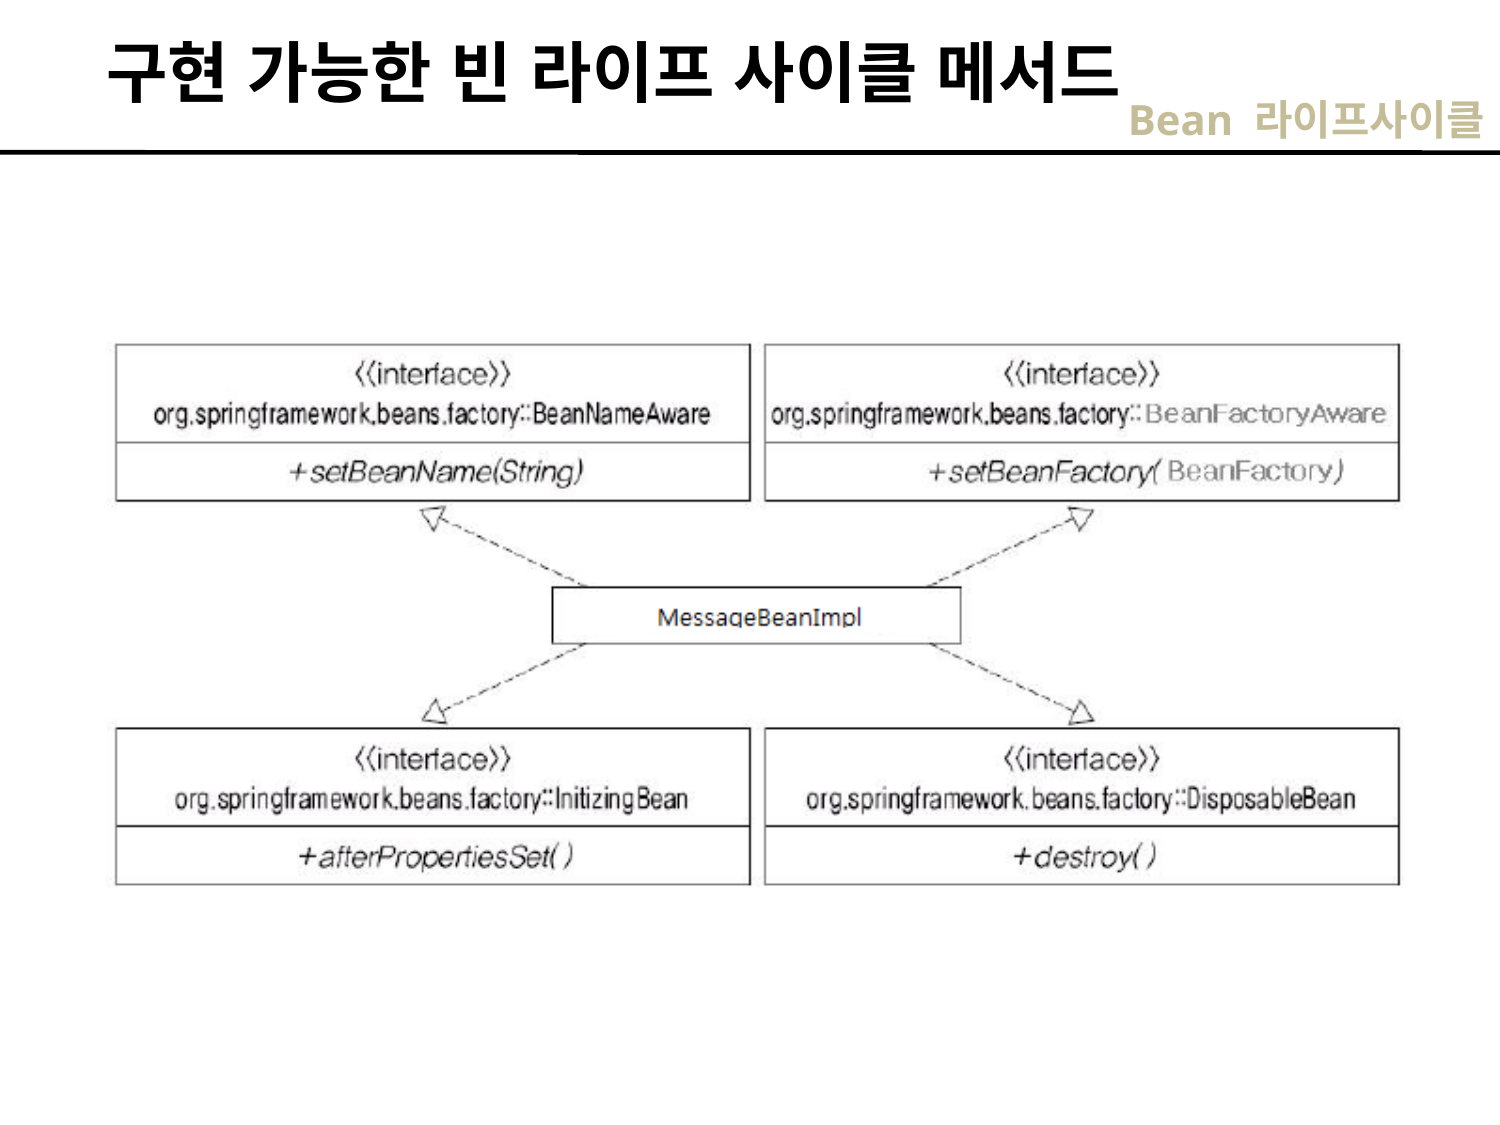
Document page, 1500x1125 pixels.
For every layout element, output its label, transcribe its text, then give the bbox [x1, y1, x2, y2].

text_box 구현 가능한 빈 라이프 사이클 메서드 [91, 23, 1138, 119]
text_box Bean 라이프사이클 [960, 86, 1500, 152]
picture [93, 316, 1421, 915]
